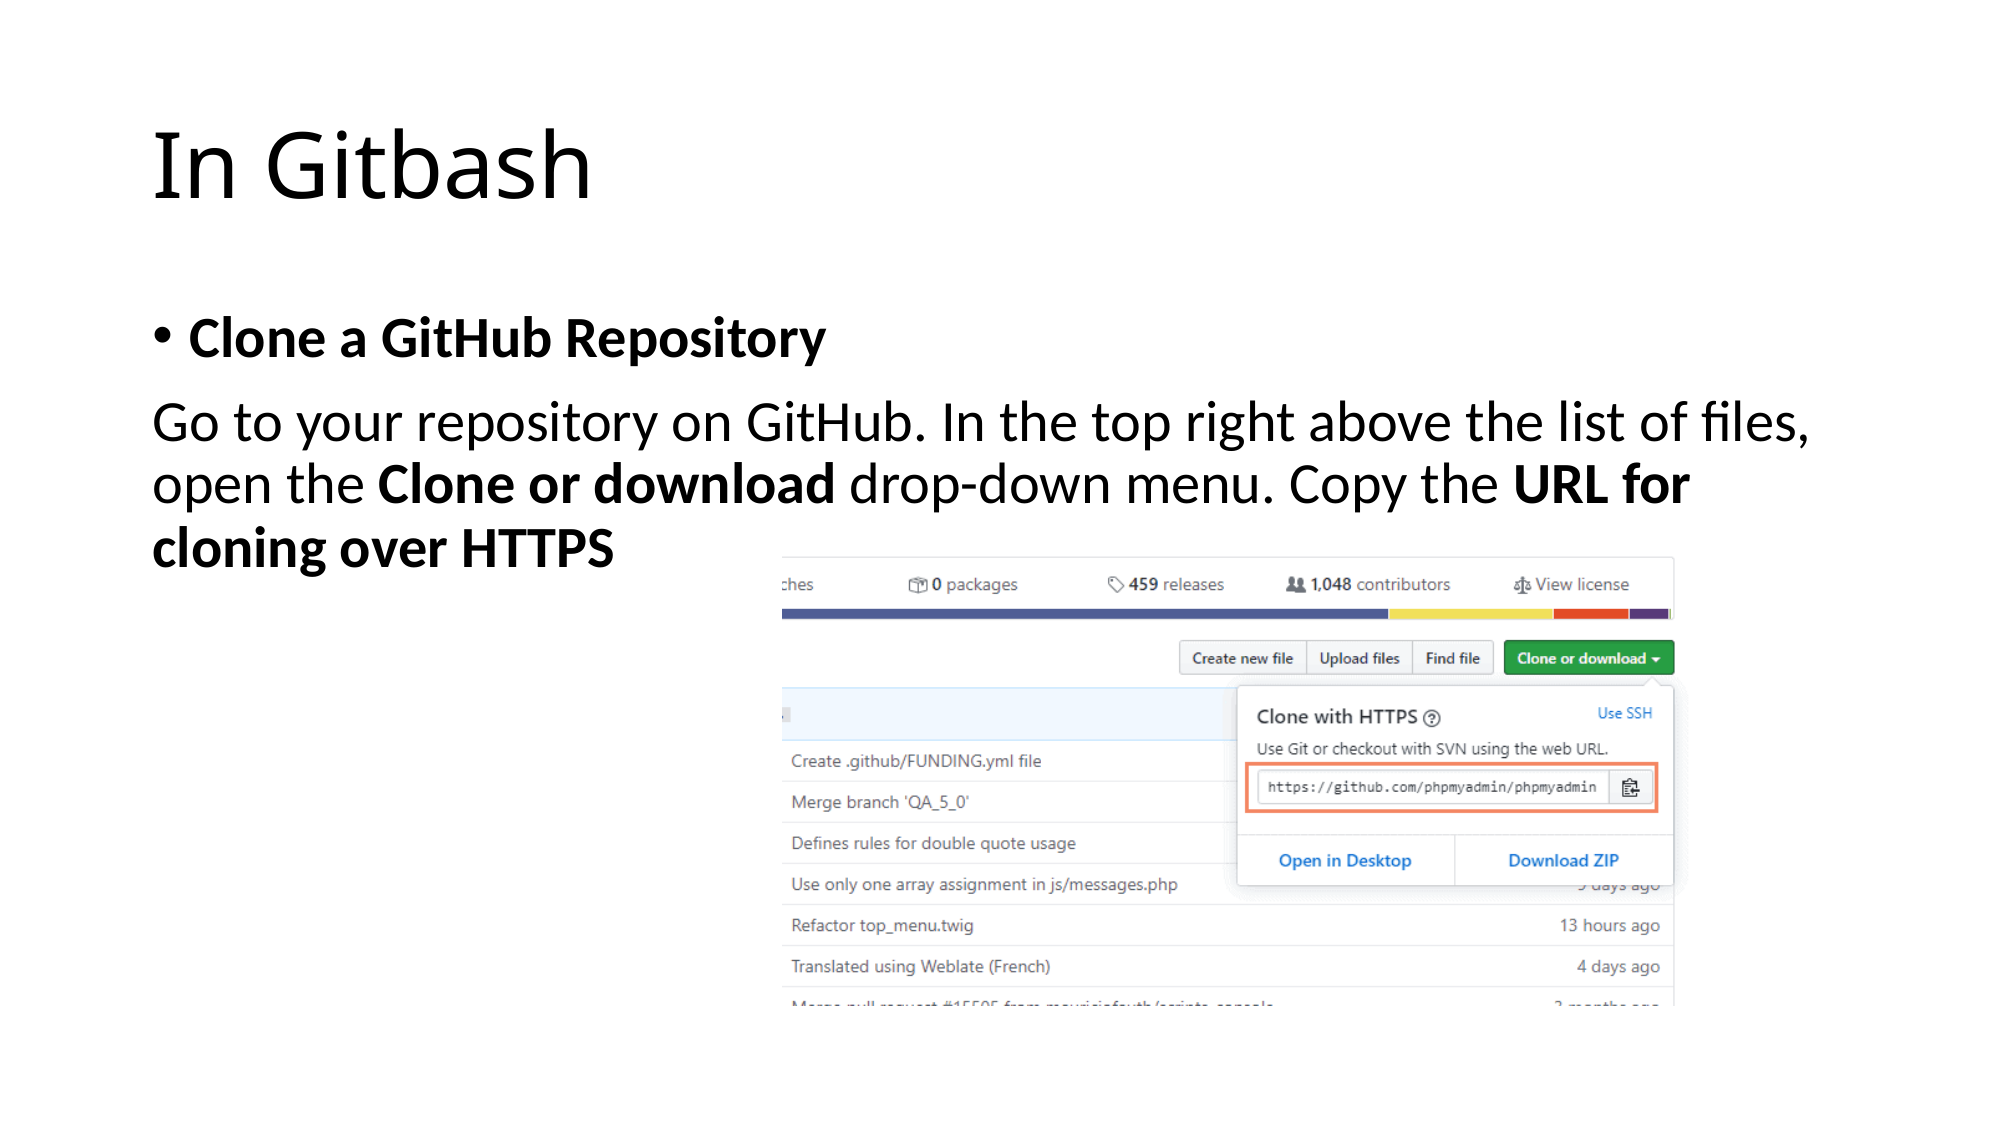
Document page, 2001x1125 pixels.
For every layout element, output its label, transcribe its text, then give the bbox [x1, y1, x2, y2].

title In Gitbash [137, 59, 1863, 278]
picture [782, 548, 1778, 1006]
list Clone a GitHub Repository Go to your repository on GitHub. In the top right above the list of files, open the Clone or download drop-down menu. Copy the URL for cloning over HTTPS [137, 299, 1863, 1014]
